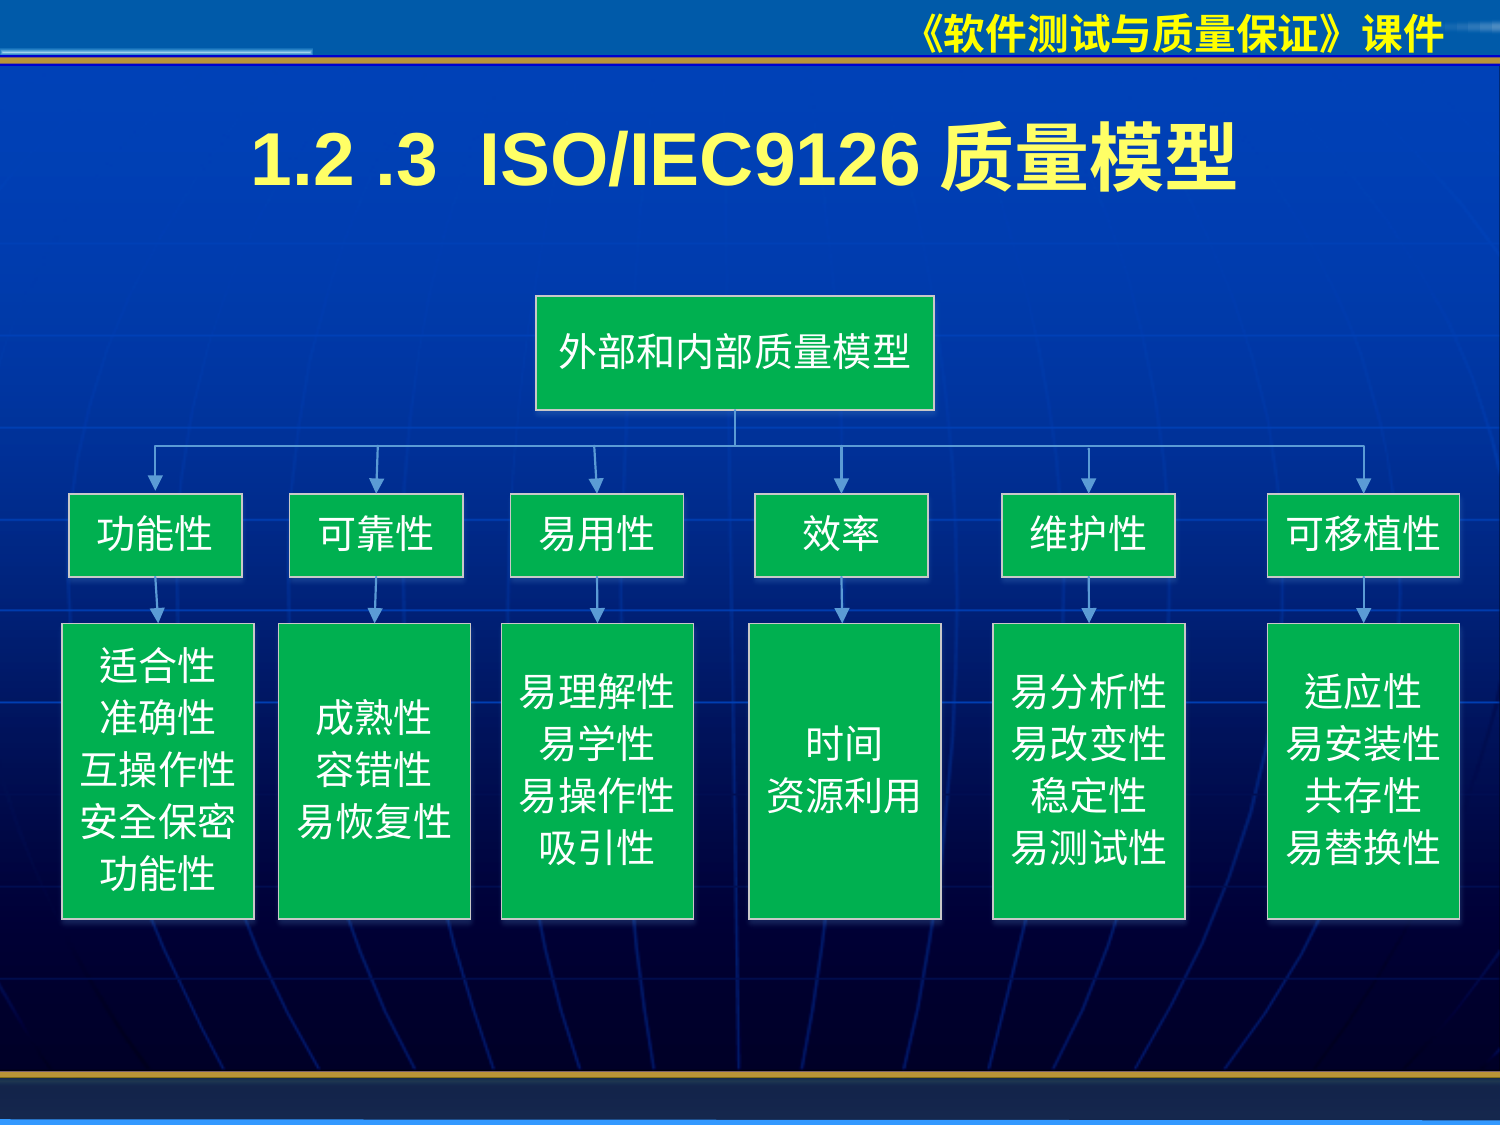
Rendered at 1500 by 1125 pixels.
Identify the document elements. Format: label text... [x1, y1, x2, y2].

picture [0, 0, 1500, 55]
picture [0, 66, 1500, 1071]
title 1.2 .3 ISO/IEC9126质量模型 [53, 90, 1455, 220]
